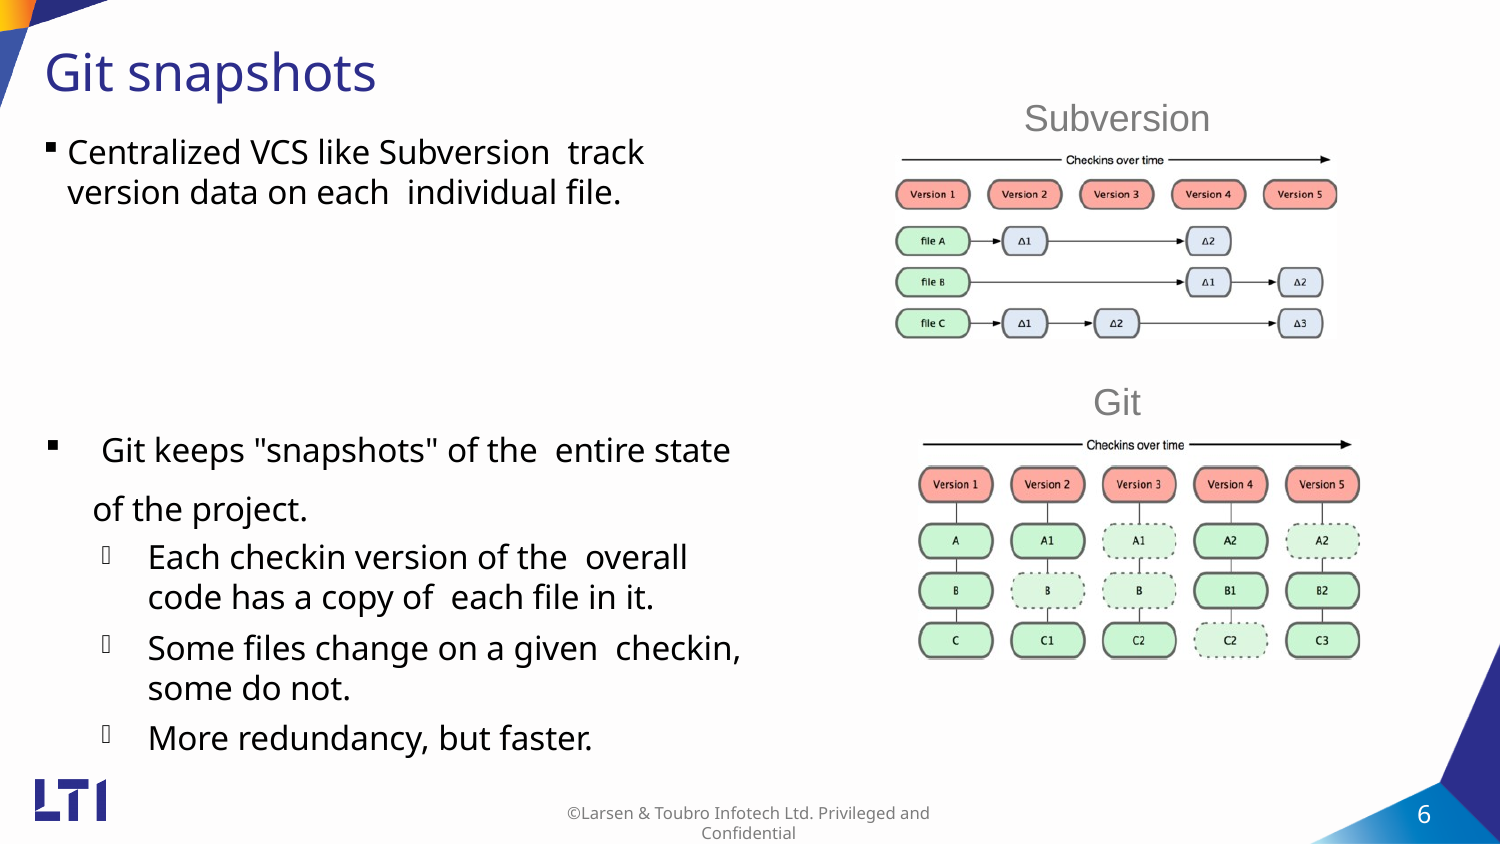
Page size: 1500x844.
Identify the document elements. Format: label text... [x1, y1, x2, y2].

text_box Git [1090, 375, 1143, 423]
title Git snapshots [43, 38, 1362, 104]
picture [1288, 640, 1500, 844]
text_box [917, 439, 1361, 660]
list Centralized VCS like Subversion track version data on each individual file. Git keeps "snapshots" of the entire state of the project. Each checkin version of the overall code has a copy of each file in it. Some files change on a given checkin, some do not. More redundancy, but faster. [43, 131, 768, 743]
text_box Subversion [1020, 92, 1213, 140]
text_box [894, 155, 1338, 339]
picture [0, 0, 109, 110]
picture [35, 779, 106, 821]
